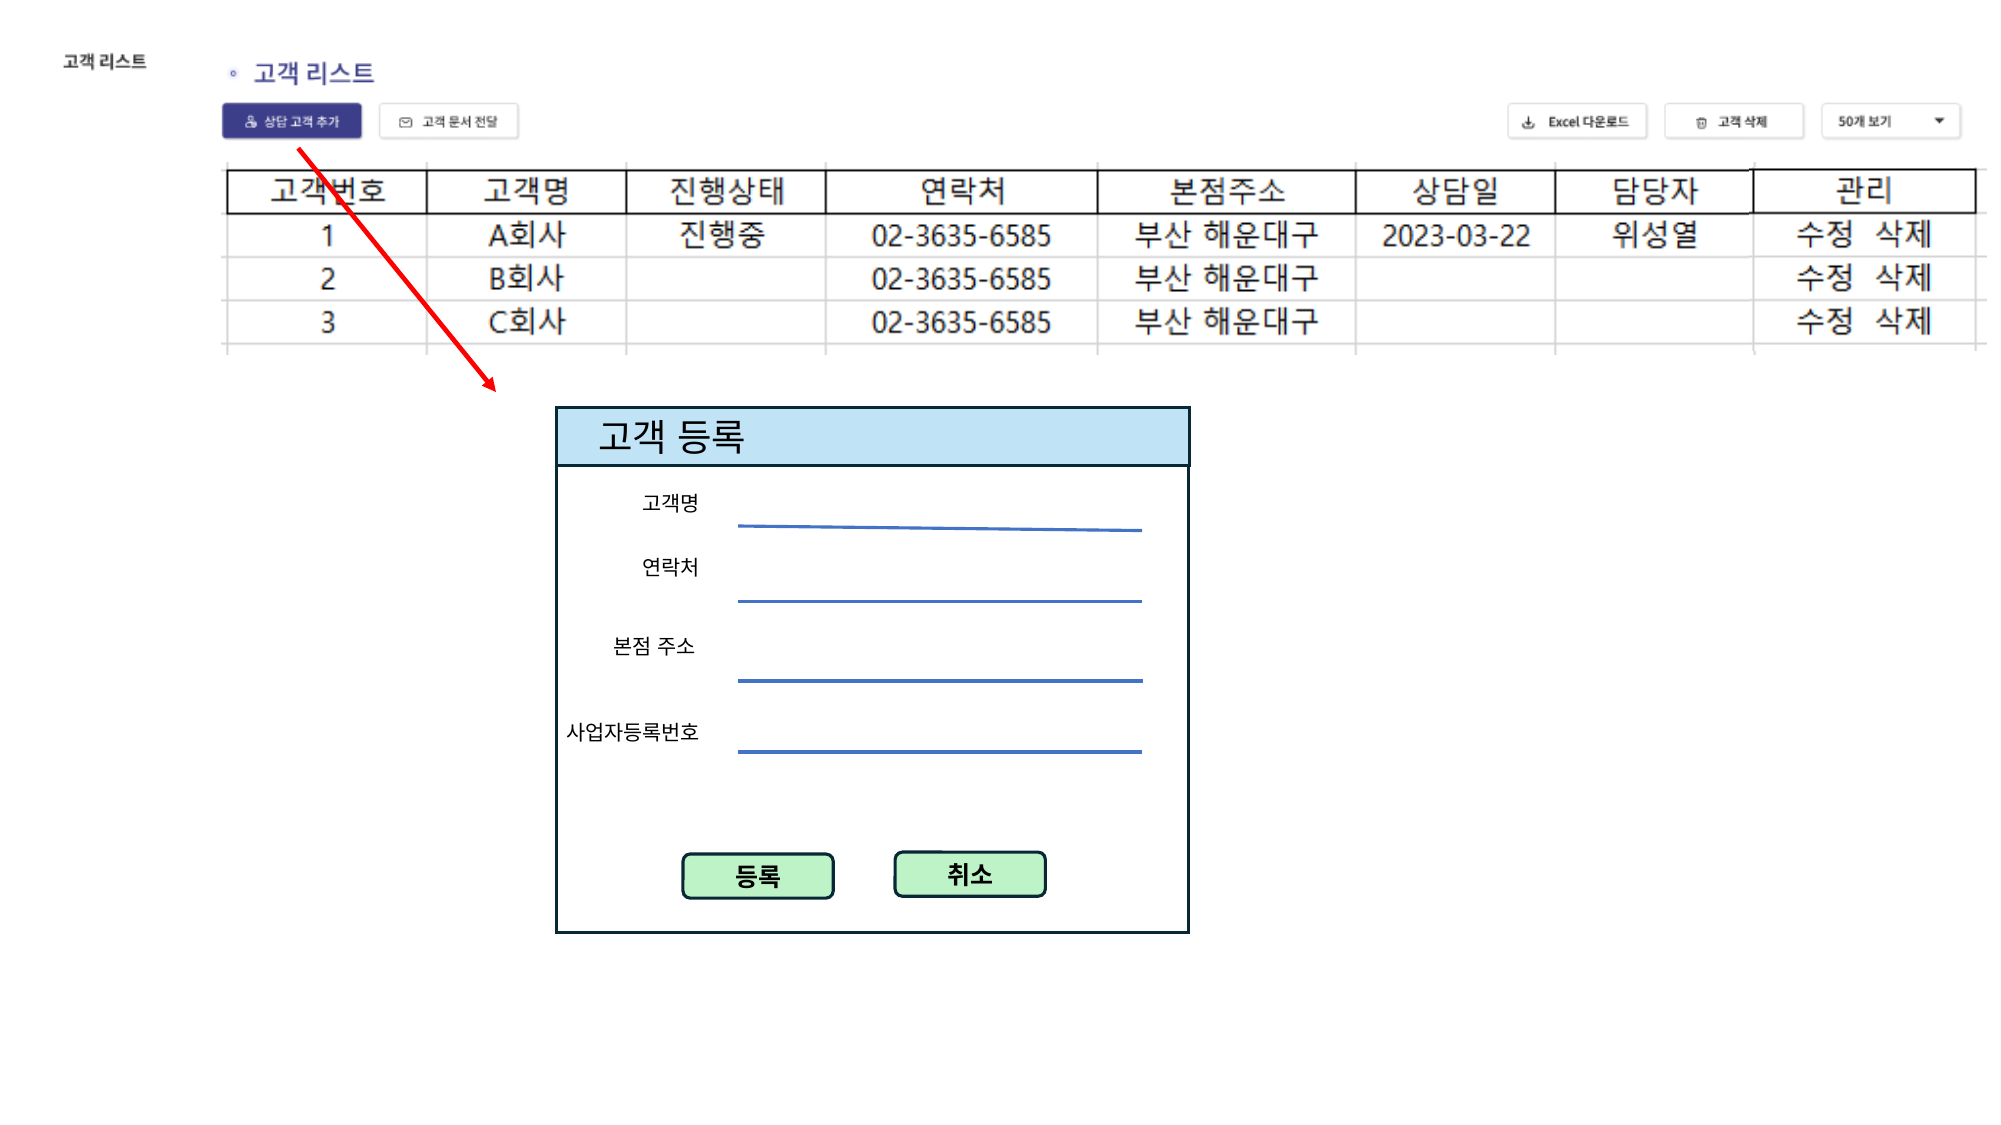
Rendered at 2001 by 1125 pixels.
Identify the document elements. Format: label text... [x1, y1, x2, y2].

text_box 사업자등록번호 [551, 711, 556, 752]
picture [0, 0, 2000, 355]
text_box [556, 406, 1190, 933]
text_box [738, 526, 1142, 531]
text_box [298, 148, 496, 392]
